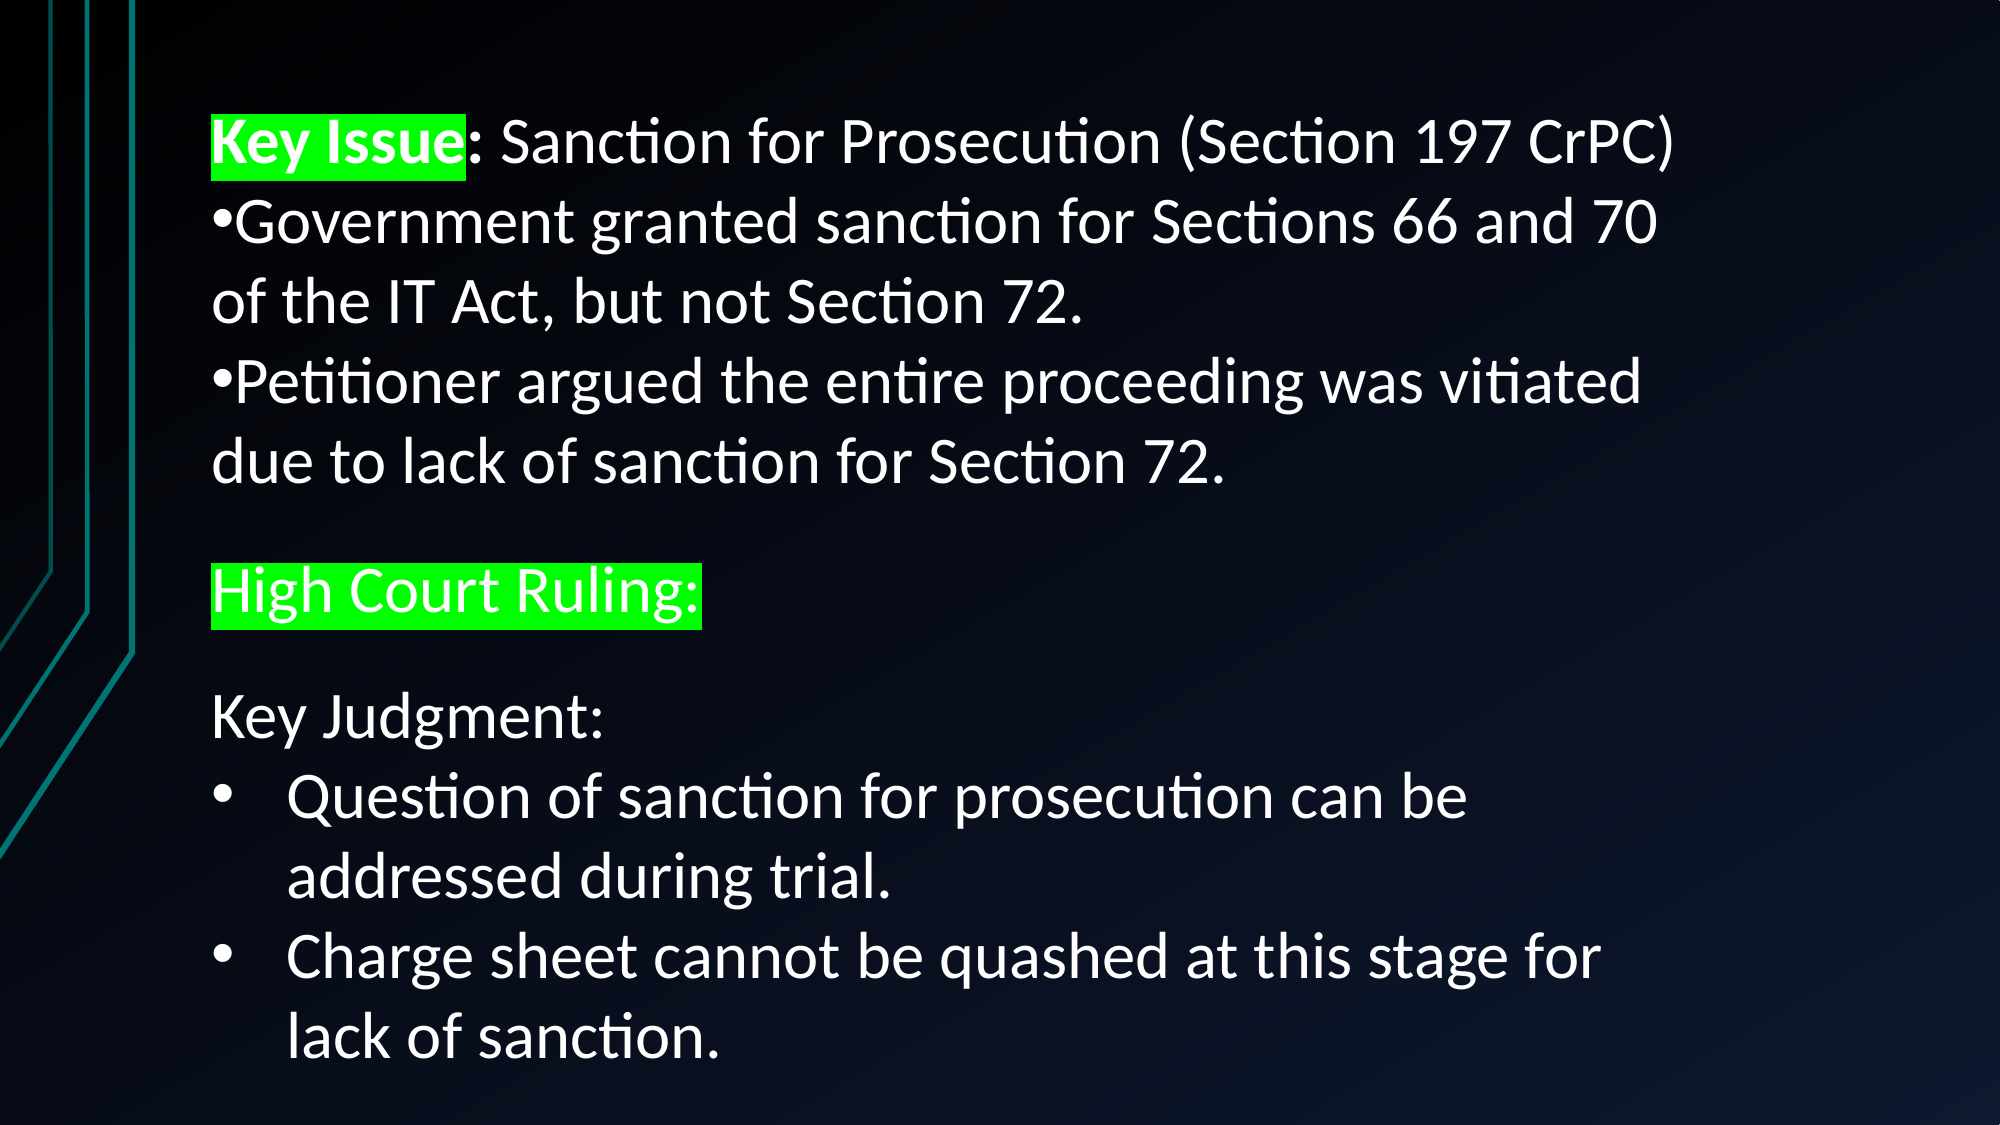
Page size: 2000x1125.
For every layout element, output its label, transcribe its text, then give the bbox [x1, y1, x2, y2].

text_box Key Judgment: Question of sanction for prosecution can be addressed during trial. Charge sheet cannot be quashed at this stage for lack of sanction. [196, 664, 1709, 1080]
text_box Key Issue: Sanction for Prosecution (Section 197 CrPC) Government granted sanction for Sections 66 and 70 of the IT Act, but not Section 72. Petitioner argued the entire proceeding was vitiated due to lack of sanction for Section 72. [196, 89, 1709, 505]
text_box High Court Ruling: [196, 538, 1499, 634]
